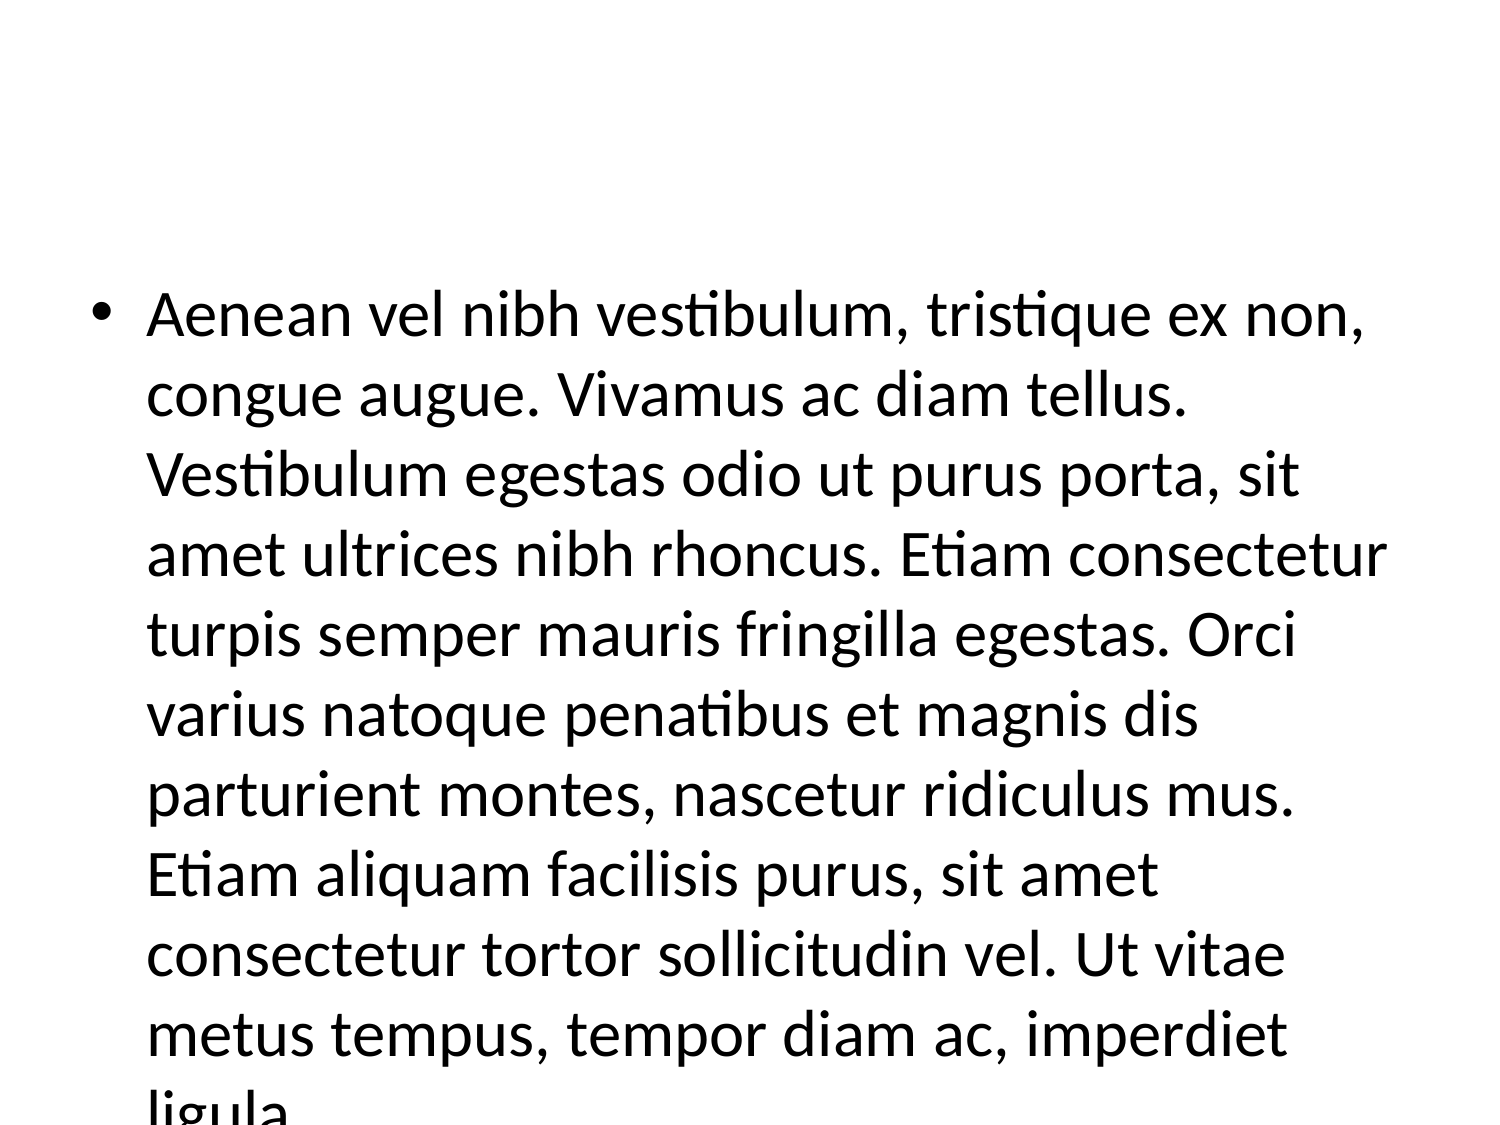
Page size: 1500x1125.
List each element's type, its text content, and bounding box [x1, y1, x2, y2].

list Aenean vel nibh vestibulum, tristique ex non, congue augue. Vivamus ac diam tellus. Vestibulum egestas odio ut purus porta, sit amet ultrices nibh rhoncus. Etiam consectetur turpis semper mauris fringilla egestas. Orci varius natoque penatibus et magnis dis parturient montes, nascetur ridiculus mus. Etiam aliquam facilisis purus, sit amet consectetur tortor sollicitudin vel. Ut vitae metus tempus, tempor diam ac, imperdiet ligula. [75, 262, 1425, 1005]
